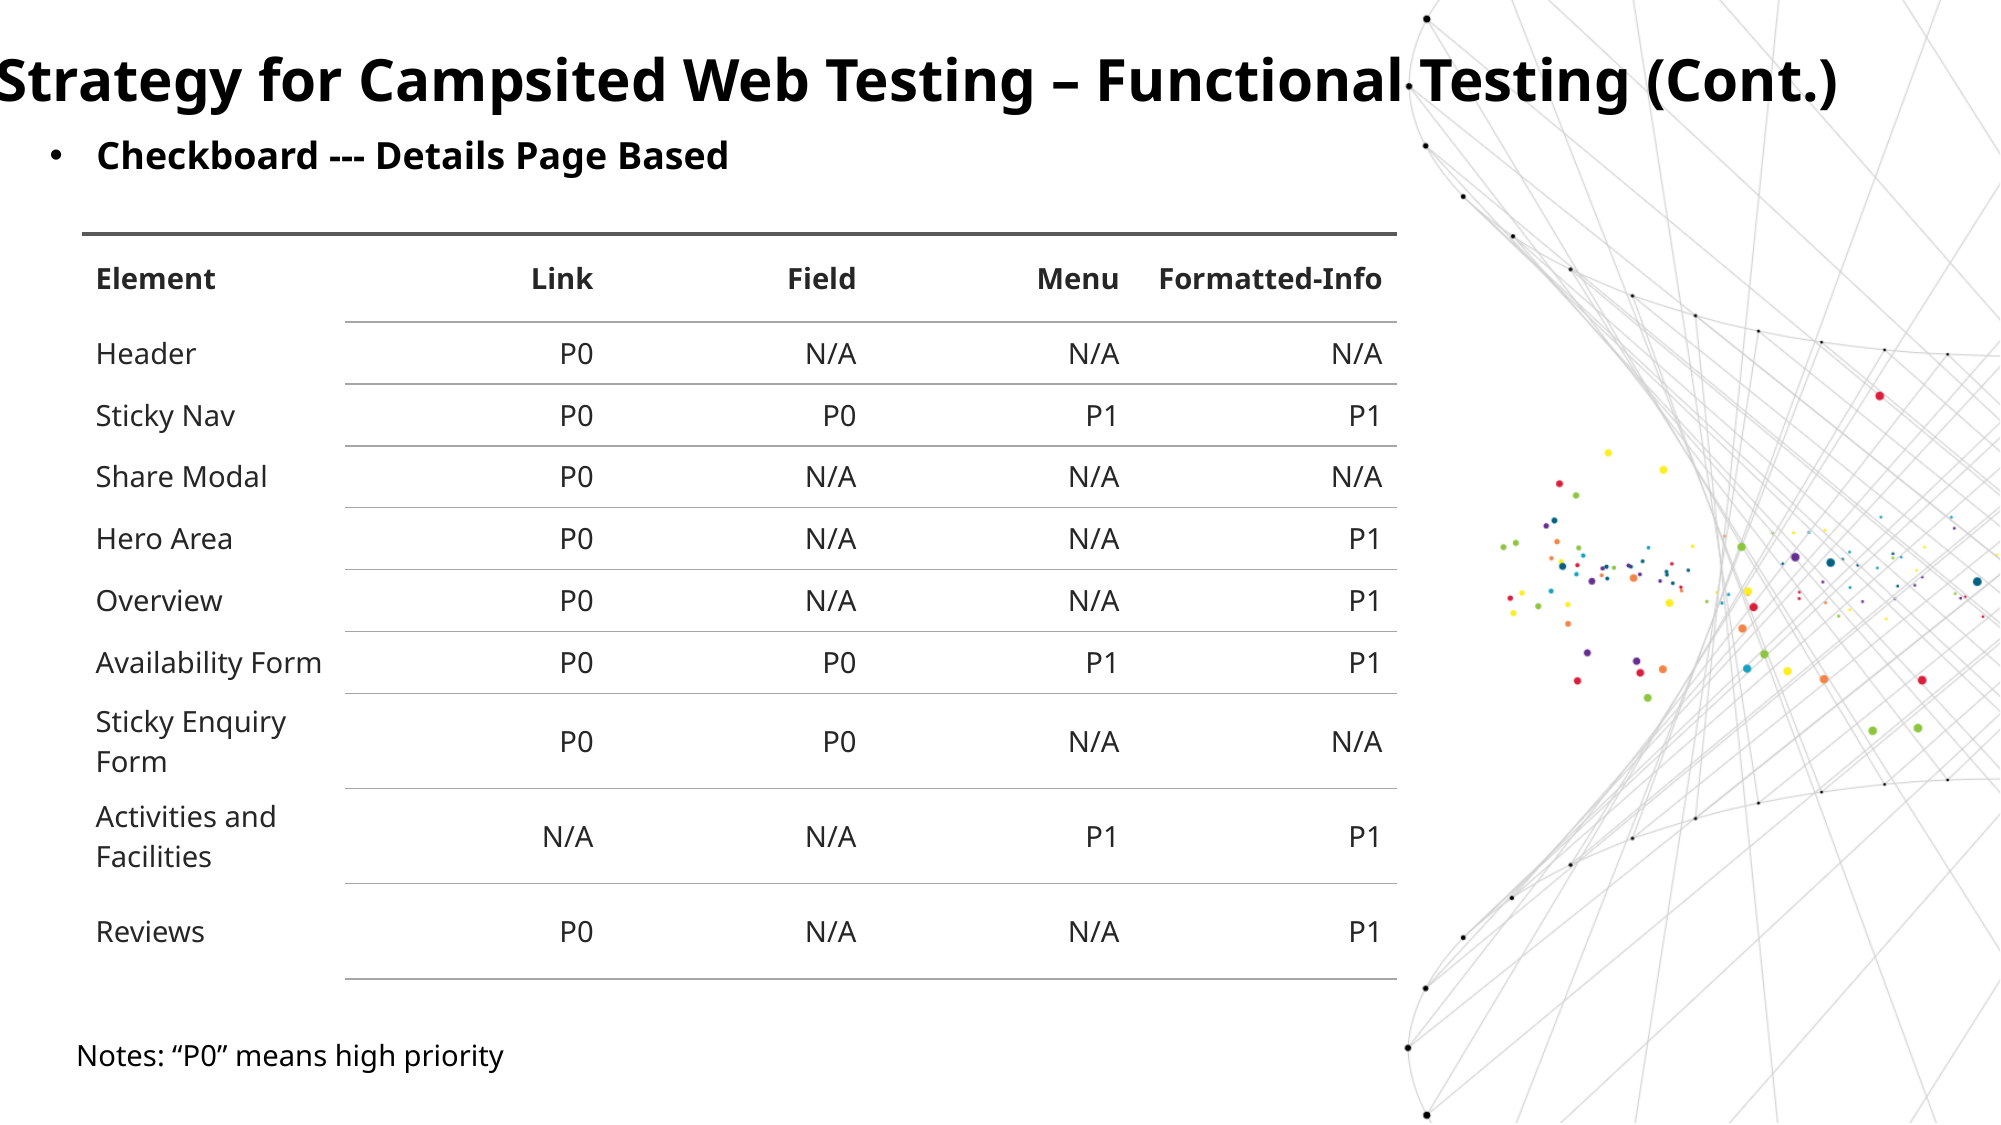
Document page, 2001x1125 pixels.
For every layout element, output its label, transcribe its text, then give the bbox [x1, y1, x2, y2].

table_cell N/A [345, 789, 608, 883]
table_cell Share Modal [82, 446, 345, 508]
text_box Strategy for Campsited Web Testing – Functional Testing (Cont.) [0, 35, 1854, 121]
table_cell Hero Area [82, 508, 345, 570]
table_cell P1 [1134, 508, 1397, 569]
table_cell Reviews [82, 884, 345, 979]
text_box Notes: “P0” means high priority [61, 1029, 1917, 1080]
table_cell P0 [345, 385, 608, 445]
table_cell P1 [871, 385, 1134, 445]
table_cell P1 [1134, 570, 1397, 631]
table_cell P1 [1134, 385, 1397, 445]
table_cell N/A [608, 447, 871, 507]
table_cell N/A [608, 884, 871, 978]
table_cell N/A [1134, 694, 1397, 788]
table_cell N/A [608, 508, 871, 569]
table_cell N/A [871, 694, 1134, 788]
table_cell P0 [345, 884, 608, 978]
table_cell N/A [608, 570, 871, 631]
table_cell P0 [608, 632, 871, 693]
table_cell N/A [608, 323, 871, 383]
table_cell Availability Form [82, 631, 345, 693]
table_cell P0 [345, 323, 608, 383]
table_header Menu [871, 236, 1134, 321]
table_cell Sticky Nav [82, 384, 345, 446]
table_cell Sticky Enquiry Form [82, 693, 345, 789]
table_cell P0 [345, 570, 608, 631]
table_cell P0 [608, 694, 871, 788]
table_cell N/A [608, 789, 871, 883]
table_cell Overview [82, 570, 345, 631]
table_cell P0 [345, 447, 608, 507]
table_cell P1 [871, 632, 1134, 693]
table_cell P1 [871, 789, 1134, 883]
table_cell P1 [1134, 884, 1397, 978]
table_cell N/A [871, 447, 1134, 507]
table_header Element [82, 236, 345, 322]
table_cell P0 [345, 694, 608, 788]
text_box Checkboard --- Details Page Based [34, 124, 1752, 185]
table_cell P0 [608, 385, 871, 445]
table_cell N/A [871, 323, 1134, 383]
table_cell N/A [871, 884, 1134, 978]
table_cell N/A [871, 508, 1134, 569]
table_header Link [345, 236, 608, 321]
table_header Formatted-Info [1134, 236, 1397, 321]
table_cell P0 [345, 632, 608, 693]
table_cell P1 [1134, 632, 1397, 693]
table_cell N/A [1134, 447, 1397, 507]
picture [1314, 0, 2001, 1123]
table_cell N/A [871, 570, 1134, 631]
table_cell N/A [1134, 323, 1397, 383]
table_cell P0 [345, 508, 608, 569]
table_cell Activities and Facilities [82, 789, 345, 884]
table_header Field [608, 236, 871, 321]
table_cell Header [82, 322, 345, 384]
table_cell P1 [1134, 789, 1397, 883]
